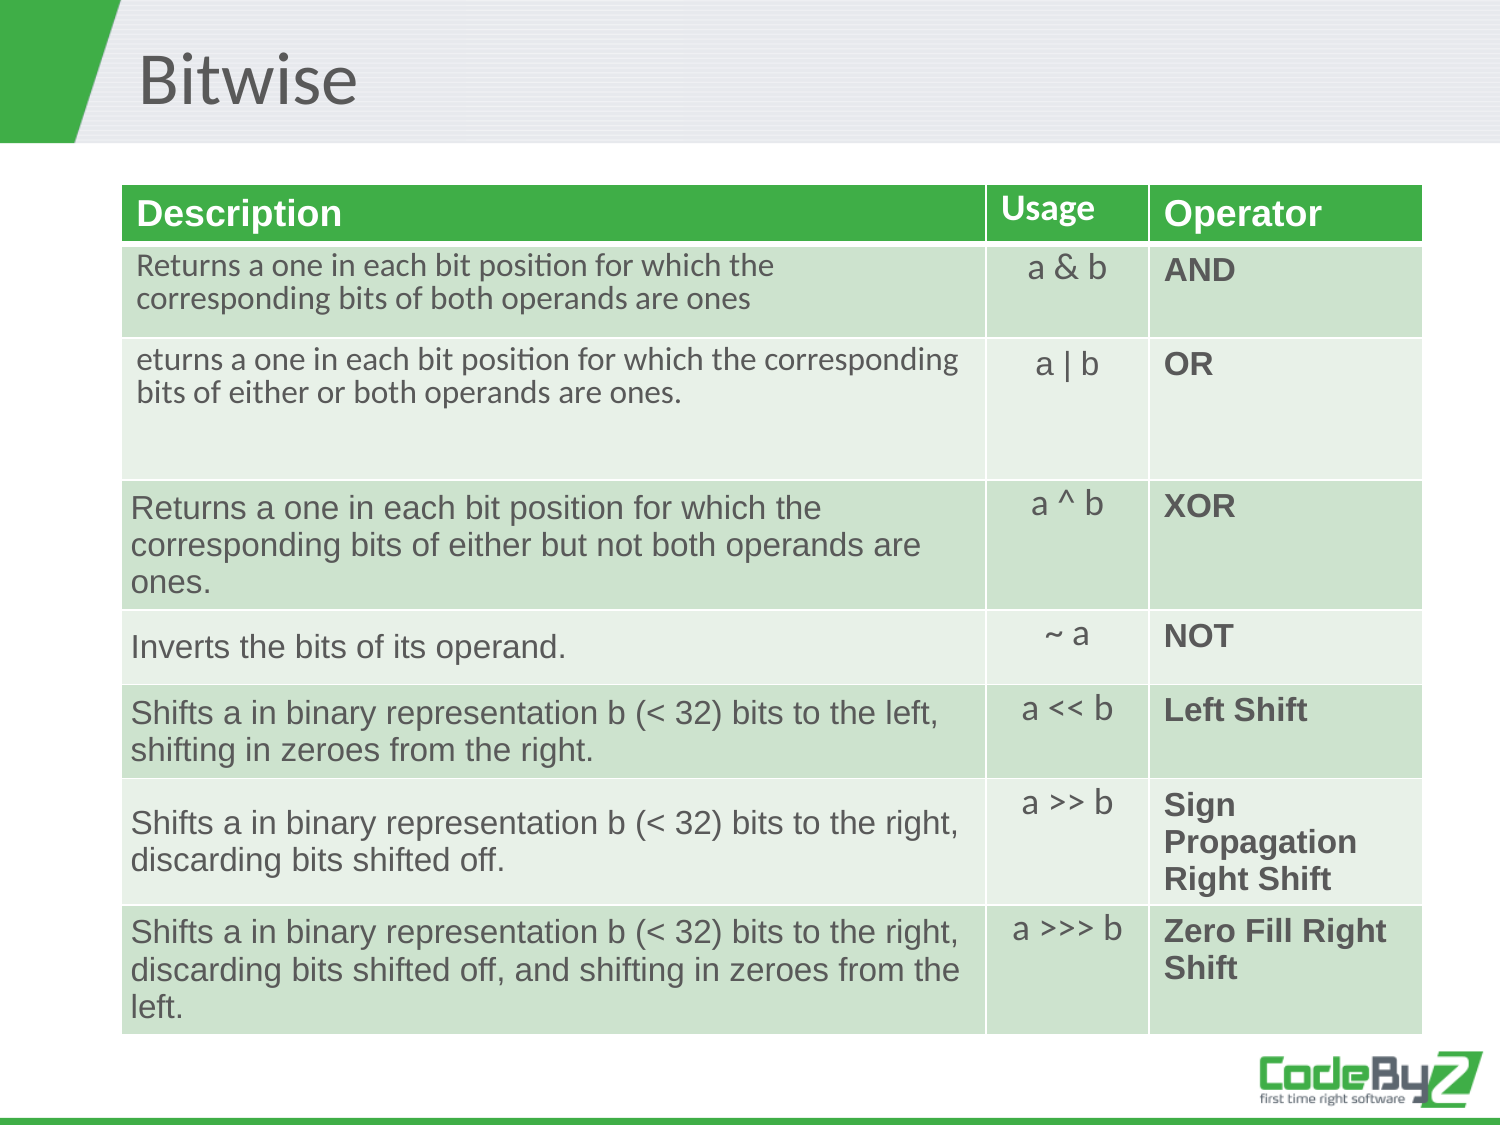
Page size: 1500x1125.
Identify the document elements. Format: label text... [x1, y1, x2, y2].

table_cell Inverts the bits of its operand. [122, 611, 985, 684]
table_cell a >> b [987, 779, 1148, 904]
table_cell NOT [1150, 611, 1422, 684]
table_cell eturns a one in each bit position for which the corresponding bits of either or both operands are ones. [122, 339, 985, 479]
table_header Operator [1150, 185, 1422, 241]
table_header Usage [987, 185, 1148, 241]
table_cell AND [1150, 247, 1422, 337]
table_cell Shifts a in binary representation b (< 32) bits to the right, discarding bits shifted off, and shifting in zeroes from the left. [122, 906, 985, 1034]
table_cell Shifts a in binary representation b (< 32) bits to the right, discarding bits shifted off. [122, 779, 985, 904]
picture [0, 0, 1500, 1117]
table_cell Returns a one in each bit position for which the corresponding bits of both operands are ones [122, 247, 985, 337]
table_cell Returns a one in each bit position for which the corresponding bits of either but not both operands are ones. [122, 481, 985, 609]
table_cell Left Shift [1150, 685, 1422, 778]
table_cell a << b [987, 685, 1148, 778]
table_cell Shifts a in binary representation b (< 32) bits to the left, shifting in zeroes from the right. [122, 685, 985, 778]
table_cell Sign Propagation Right Shift [1150, 779, 1422, 904]
table_cell Zero Fill Right Shift [1150, 906, 1422, 1034]
title Bitwise [123, 0, 1425, 149]
table_cell a | b [987, 339, 1148, 479]
table_cell OR [1150, 339, 1422, 479]
table_cell a ^ b [987, 481, 1148, 609]
table_cell a >>> b [987, 906, 1148, 1034]
table_cell ~ a [987, 611, 1148, 684]
table_cell a & b [987, 247, 1148, 337]
table_cell XOR [1150, 481, 1422, 609]
table_header Description [122, 185, 985, 241]
